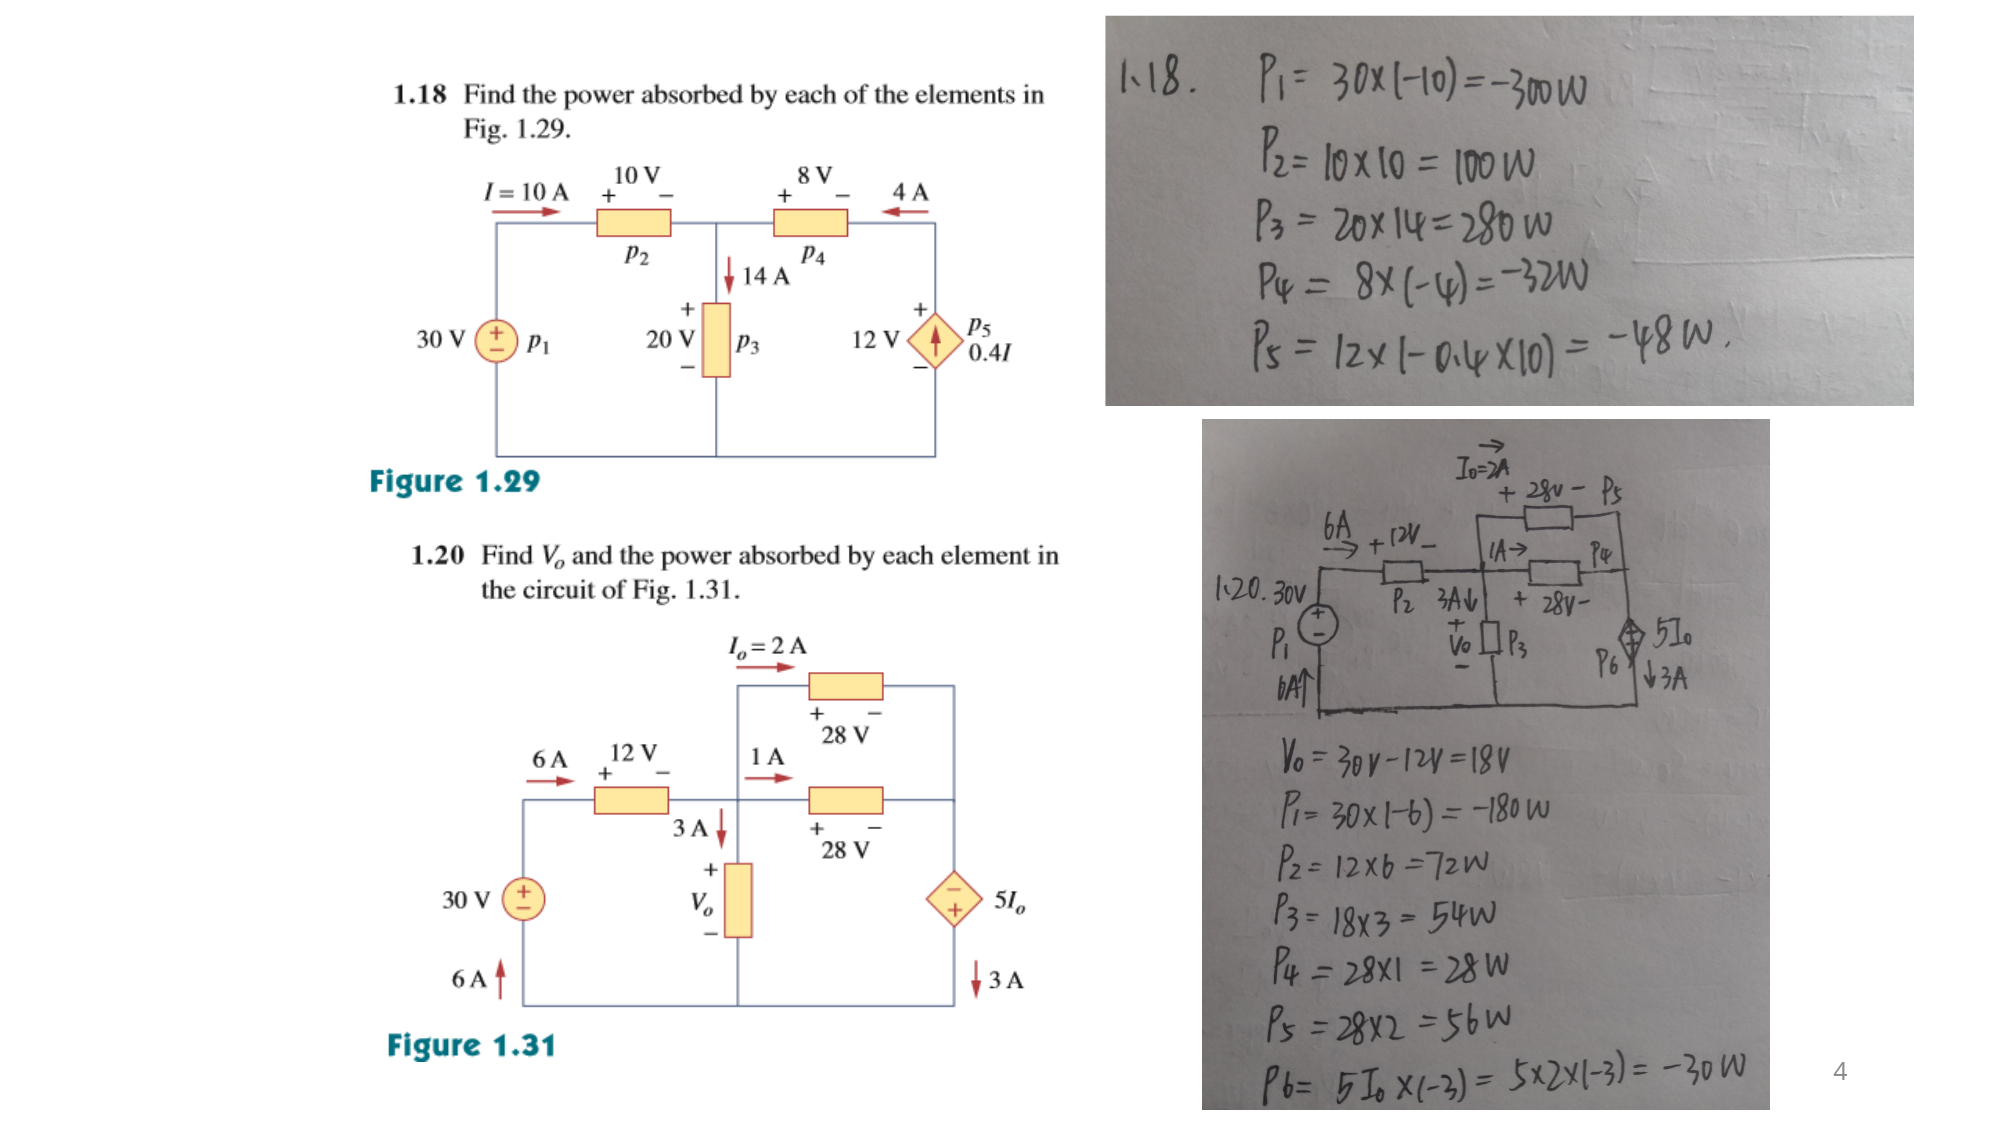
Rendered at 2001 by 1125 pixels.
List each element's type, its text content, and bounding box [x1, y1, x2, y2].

slide_number 4 [1770, 1042, 1863, 1103]
picture [362, 62, 1088, 500]
picture [1107, 0, 1913, 1110]
picture [375, 535, 1075, 1062]
